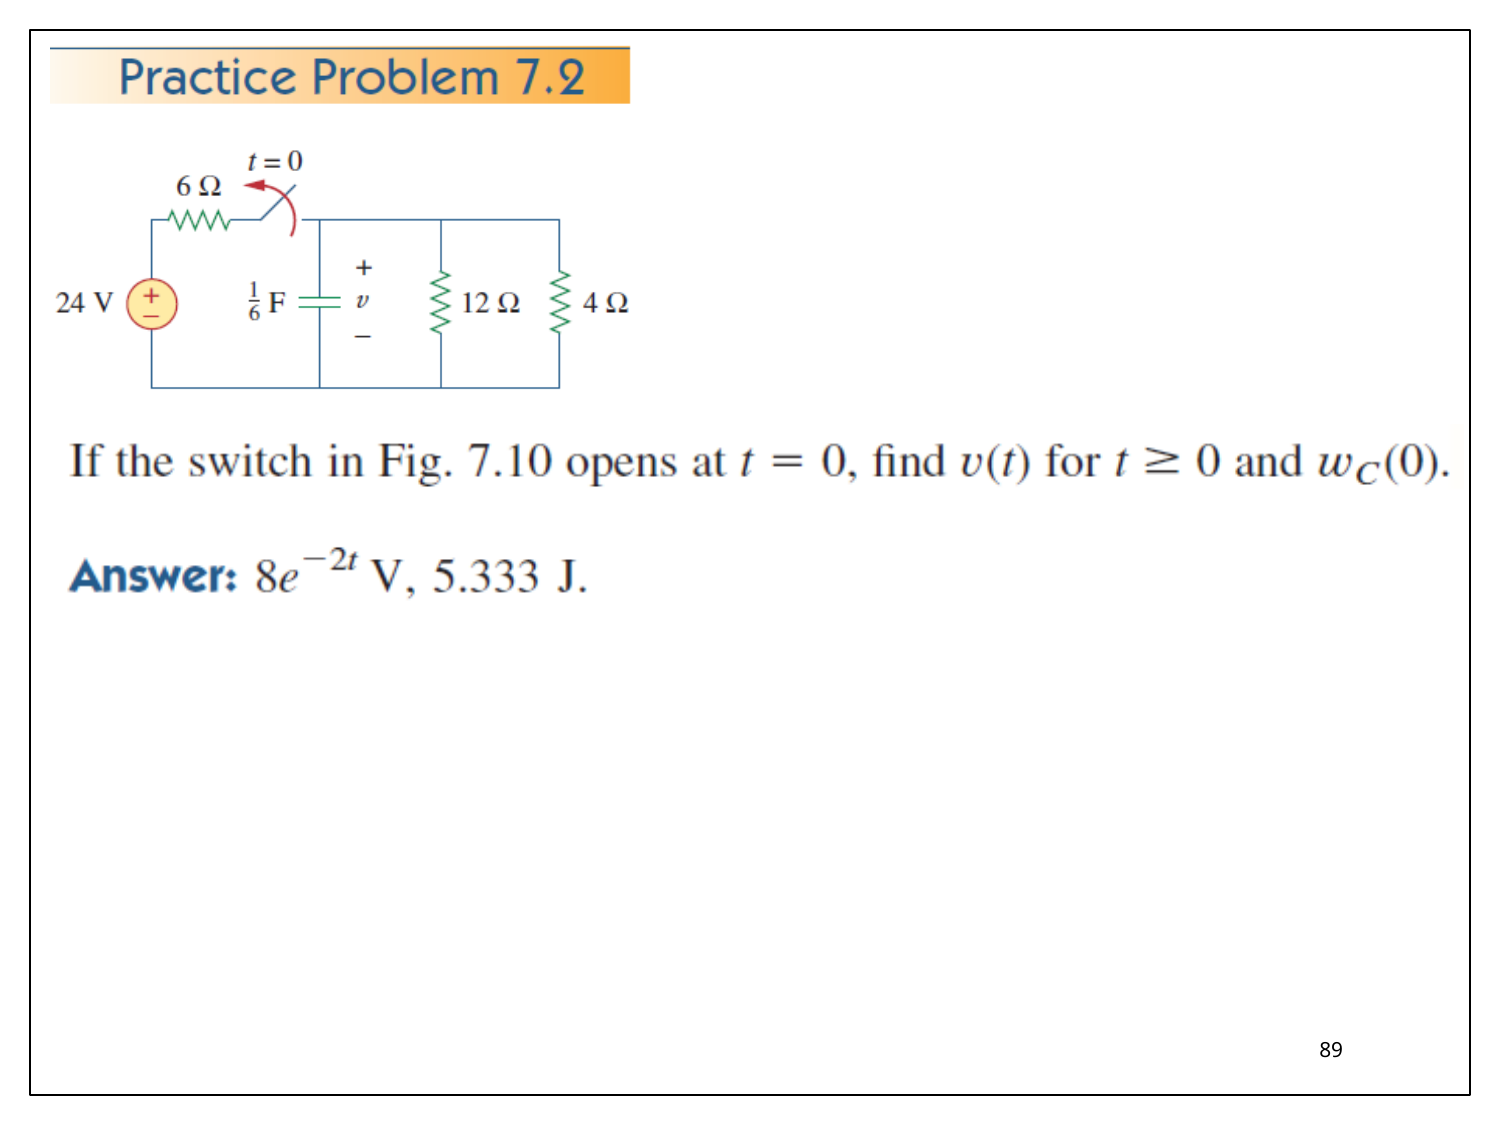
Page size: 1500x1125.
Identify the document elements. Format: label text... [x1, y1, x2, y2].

picture [62, 424, 1464, 613]
picture [49, 37, 650, 401]
slide_number 89 [1147, 1020, 1358, 1081]
